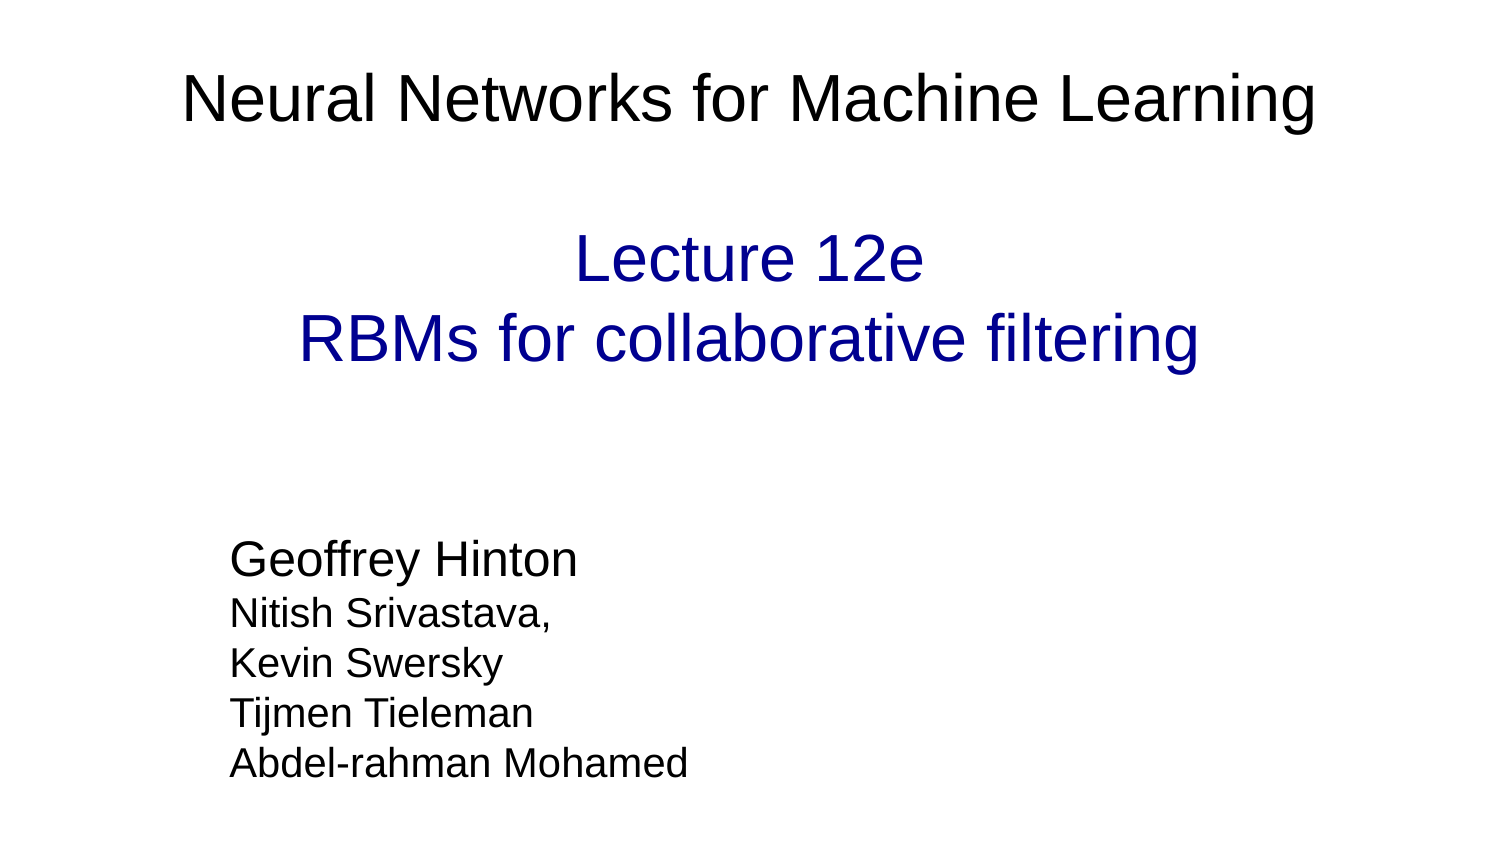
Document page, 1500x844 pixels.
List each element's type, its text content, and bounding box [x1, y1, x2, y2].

title Neural Networks for Machine Learning Lecture 12e RBMs for collaborative filtering [0, 37, 1500, 392]
